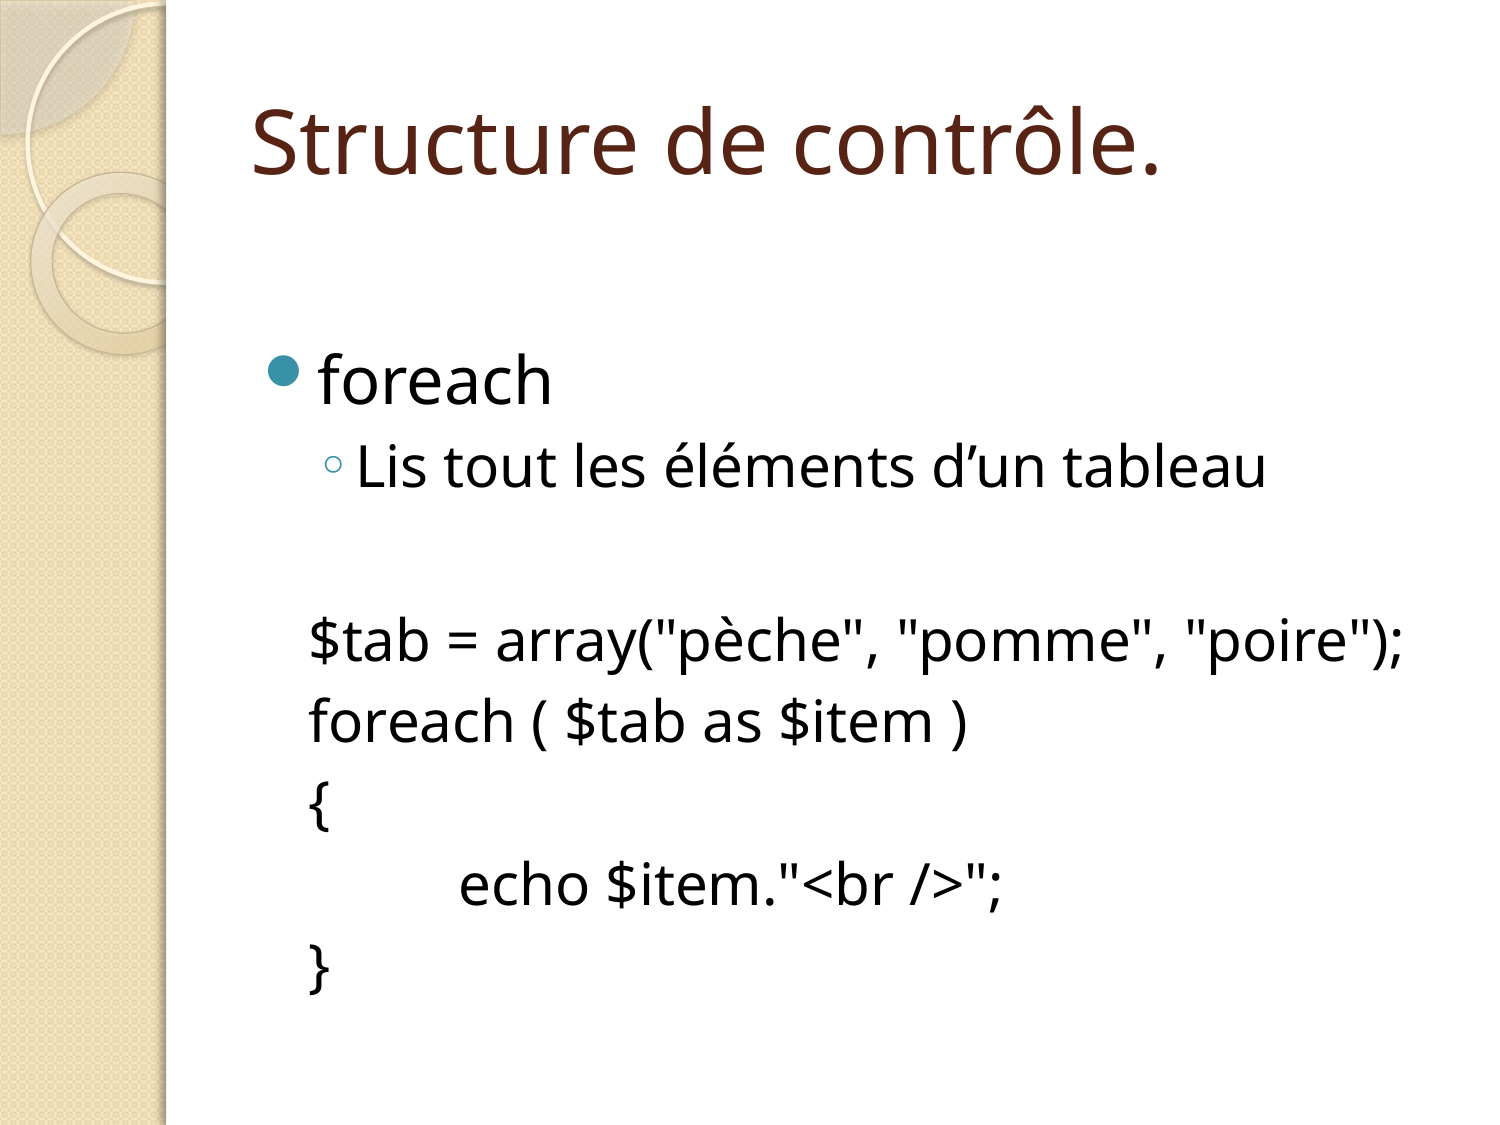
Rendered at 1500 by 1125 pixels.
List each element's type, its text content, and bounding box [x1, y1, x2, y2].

title Structure de contrôle. [235, 45, 1466, 233]
list foreach Lis tout les éléments d’un tableau $tab = array("pèche", "pomme", "poire"); foreach ( $tab as $item ) { echo $item."<br />"; } [235, 237, 1466, 1025]
